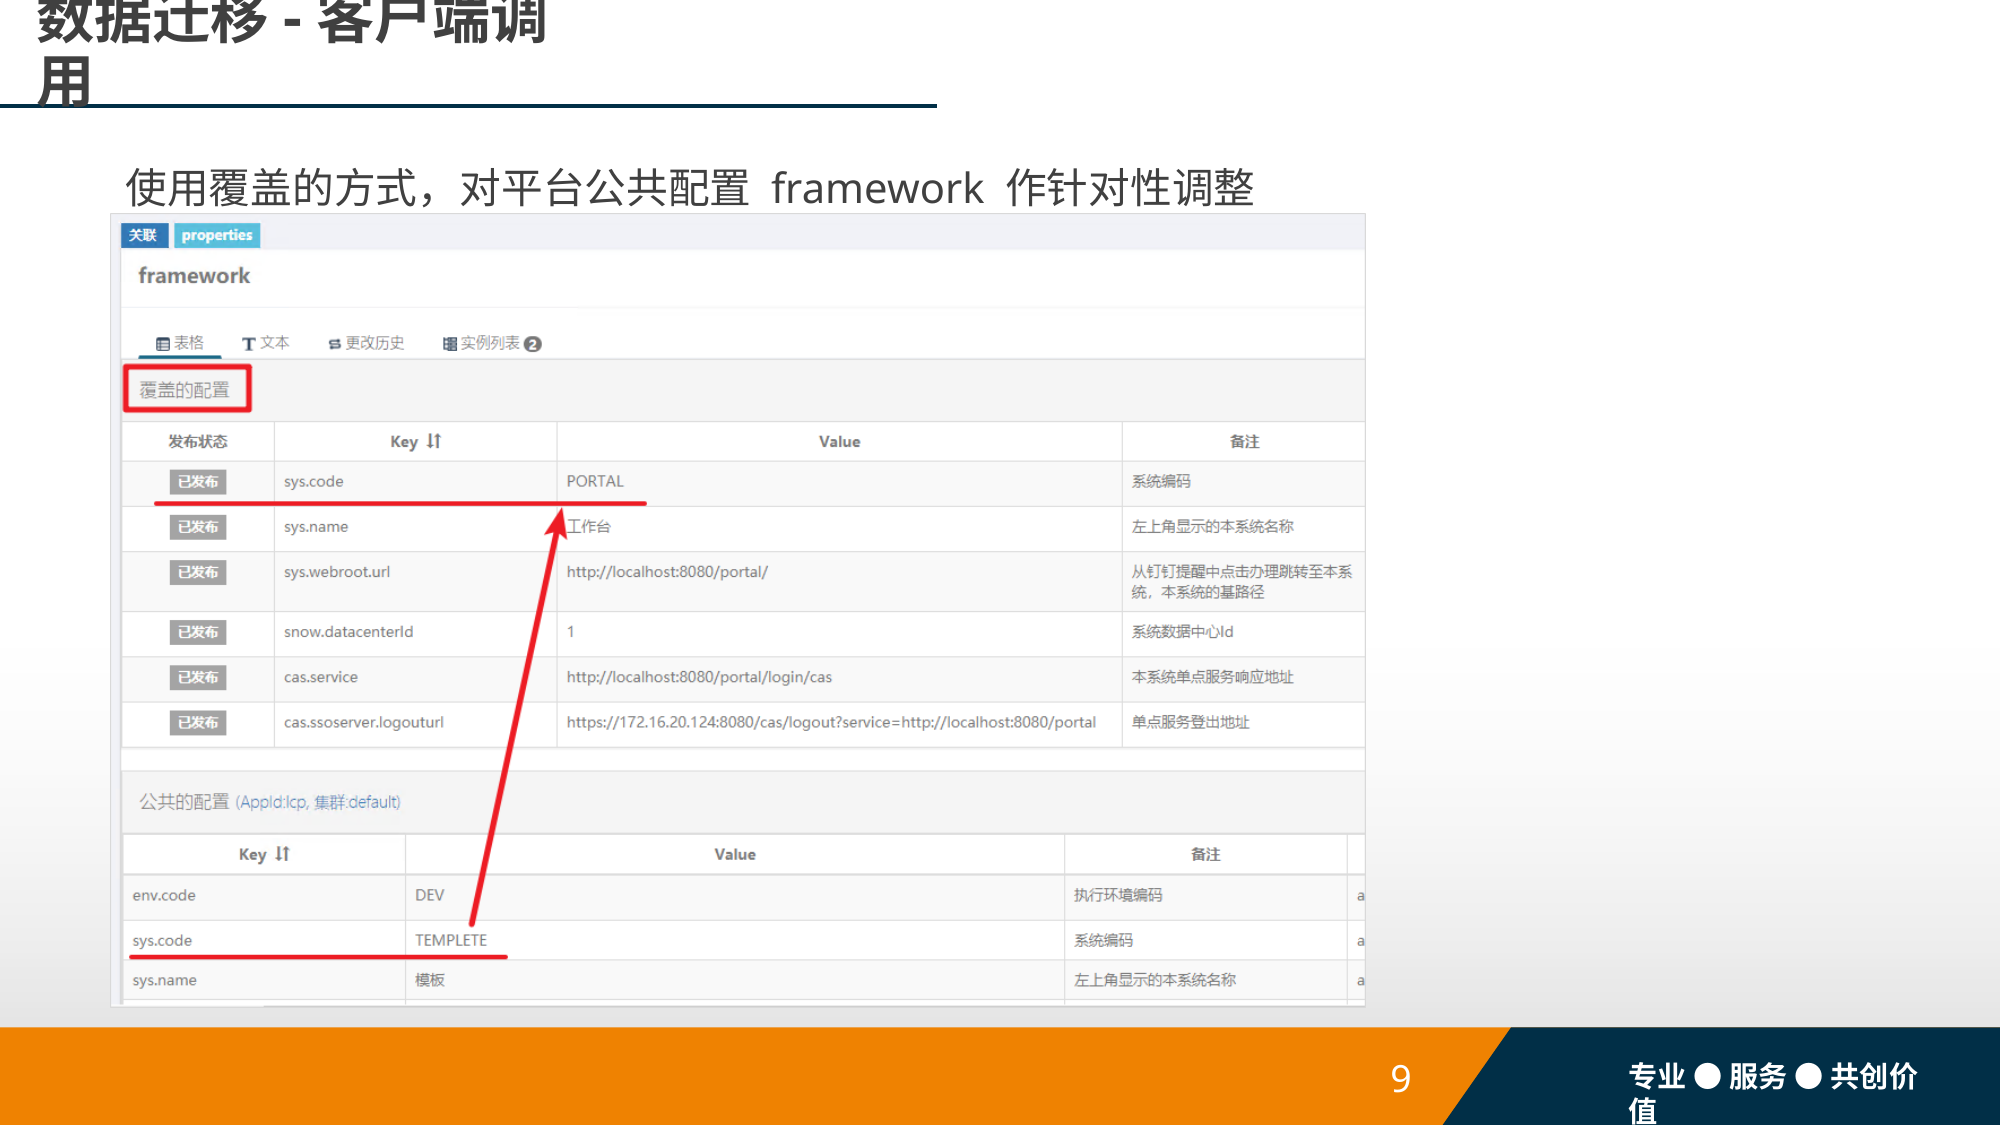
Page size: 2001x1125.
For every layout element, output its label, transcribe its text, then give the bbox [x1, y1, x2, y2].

picture [110, 213, 1366, 1008]
subtitle 使用覆盖的方式，对平台公共配置 framework 作针对性调整 [110, 139, 1410, 214]
title 数据迁移-客户端调用 [23, 13, 604, 90]
